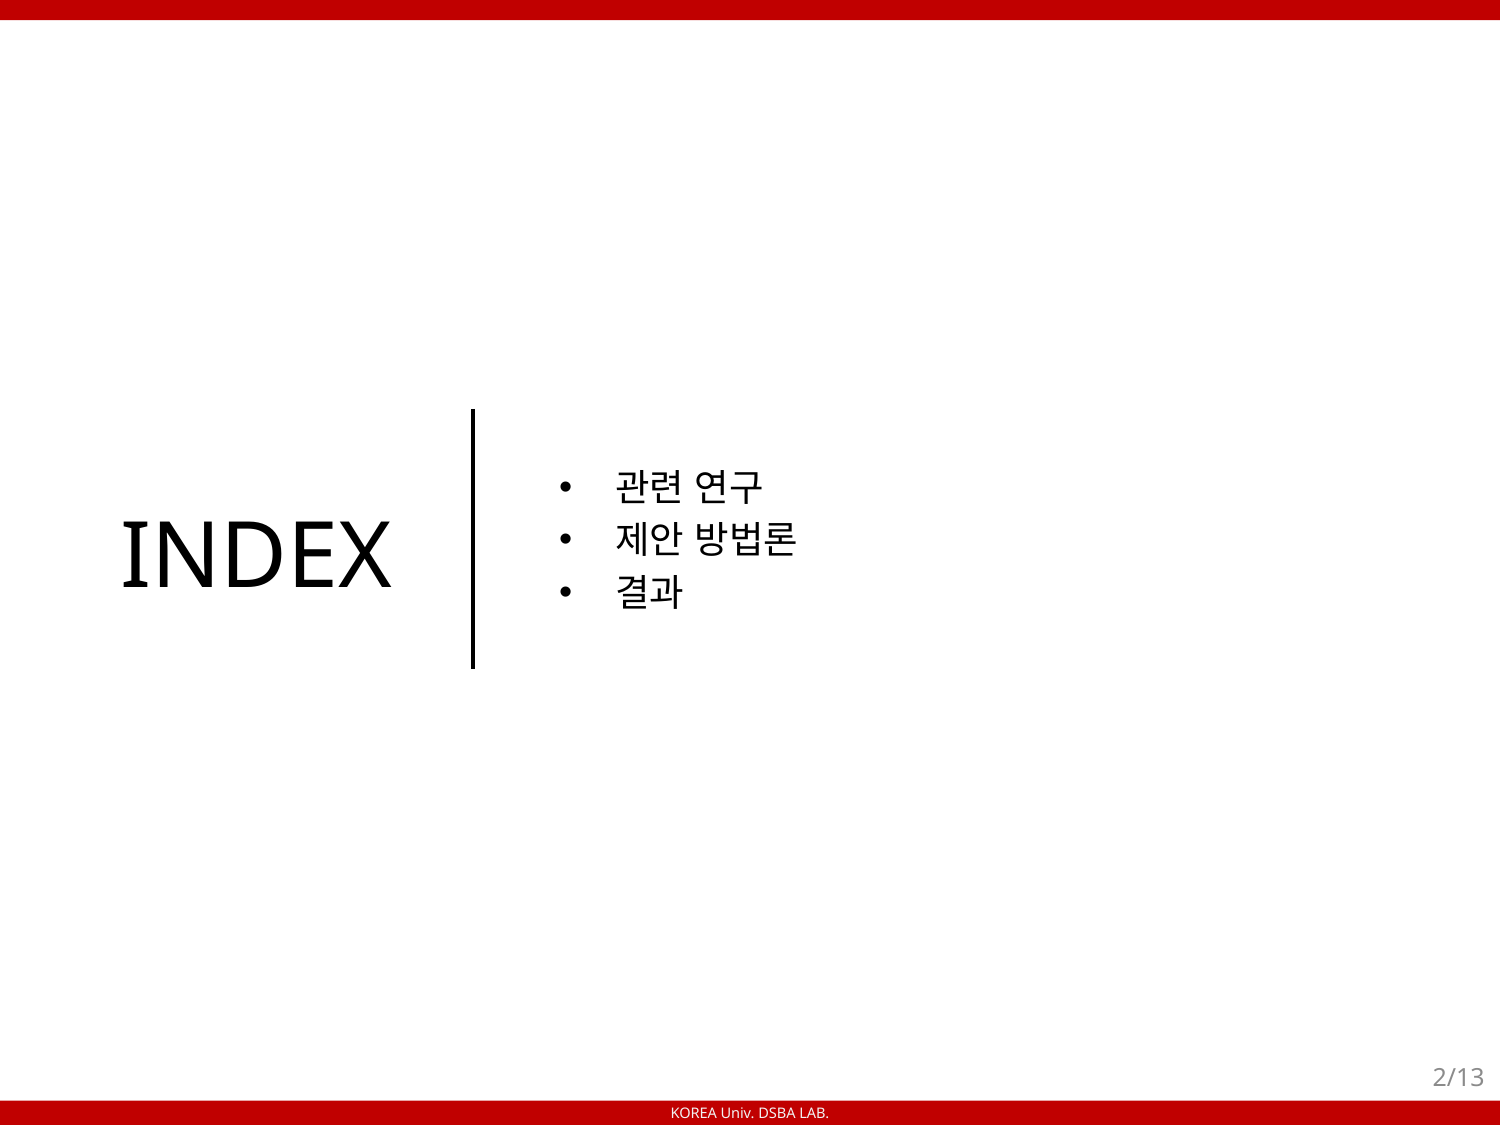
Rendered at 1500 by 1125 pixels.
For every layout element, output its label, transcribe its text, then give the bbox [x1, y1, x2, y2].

list 관련 연구 제안 방법론 결과 [544, 456, 1442, 811]
title INDEX [100, 456, 412, 645]
slide_number 2/13 [1149, 1048, 1500, 1109]
